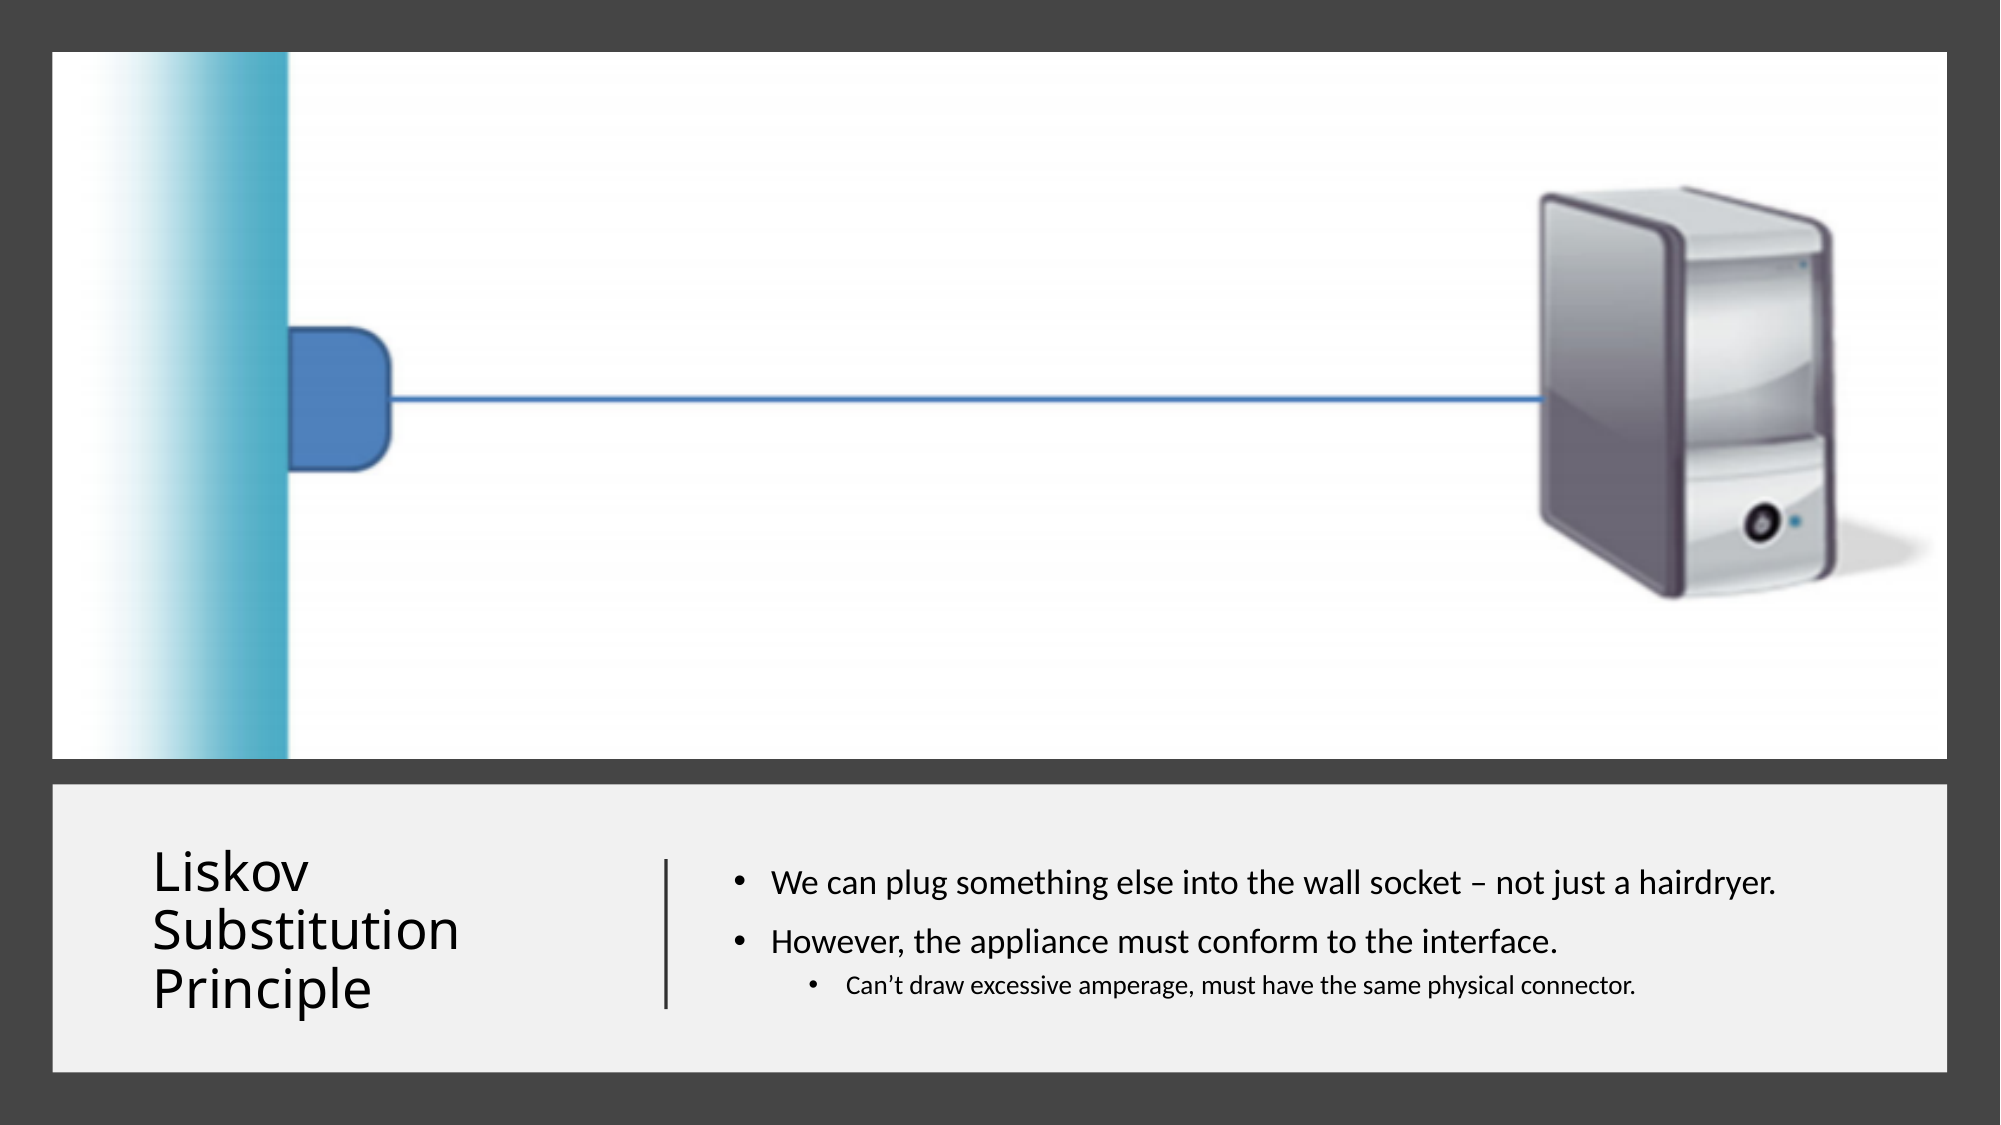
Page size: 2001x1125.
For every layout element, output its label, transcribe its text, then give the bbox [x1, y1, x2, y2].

title Liskov Substitution Principle [138, 821, 612, 1043]
text_box [0, 0, 2000, 1125]
text_box [52, 783, 1948, 1073]
list We can plug something else into the wall socket – not just a hairdryer. However, the appliance must conform to the interface. Can’t draw excessive amperage, must have the same physical connector. [718, 821, 1863, 1043]
picture [52, 52, 1947, 759]
